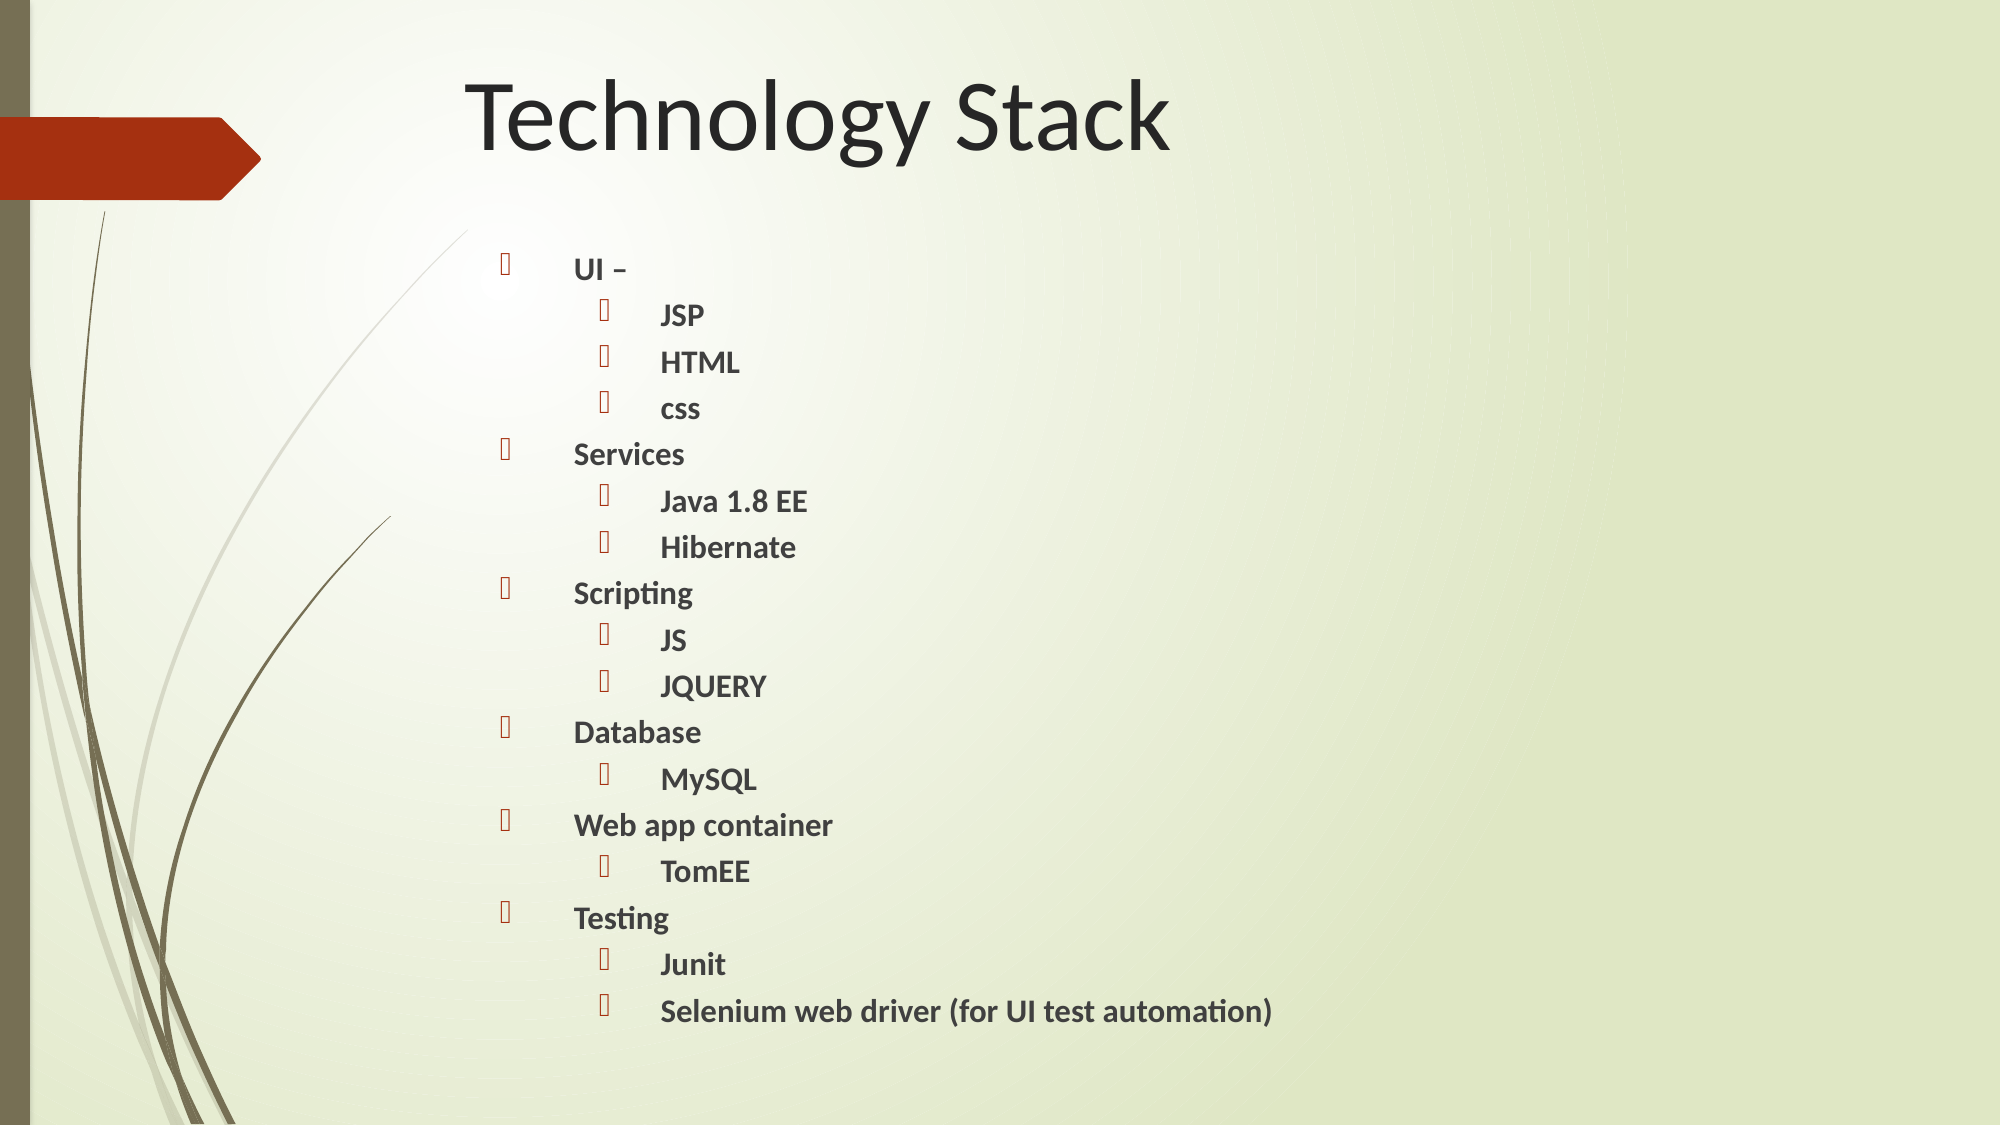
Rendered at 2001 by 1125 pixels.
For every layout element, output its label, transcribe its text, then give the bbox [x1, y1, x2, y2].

list UI – JSP HTML css Services Java 1.8 EE Hibernate Scripting JS JQUERY Database MySQL Web app container TomEE Testing Junit Selenium web driver (for UI test automation) [484, 239, 1872, 1052]
title Technology Stack [149, 40, 1851, 202]
